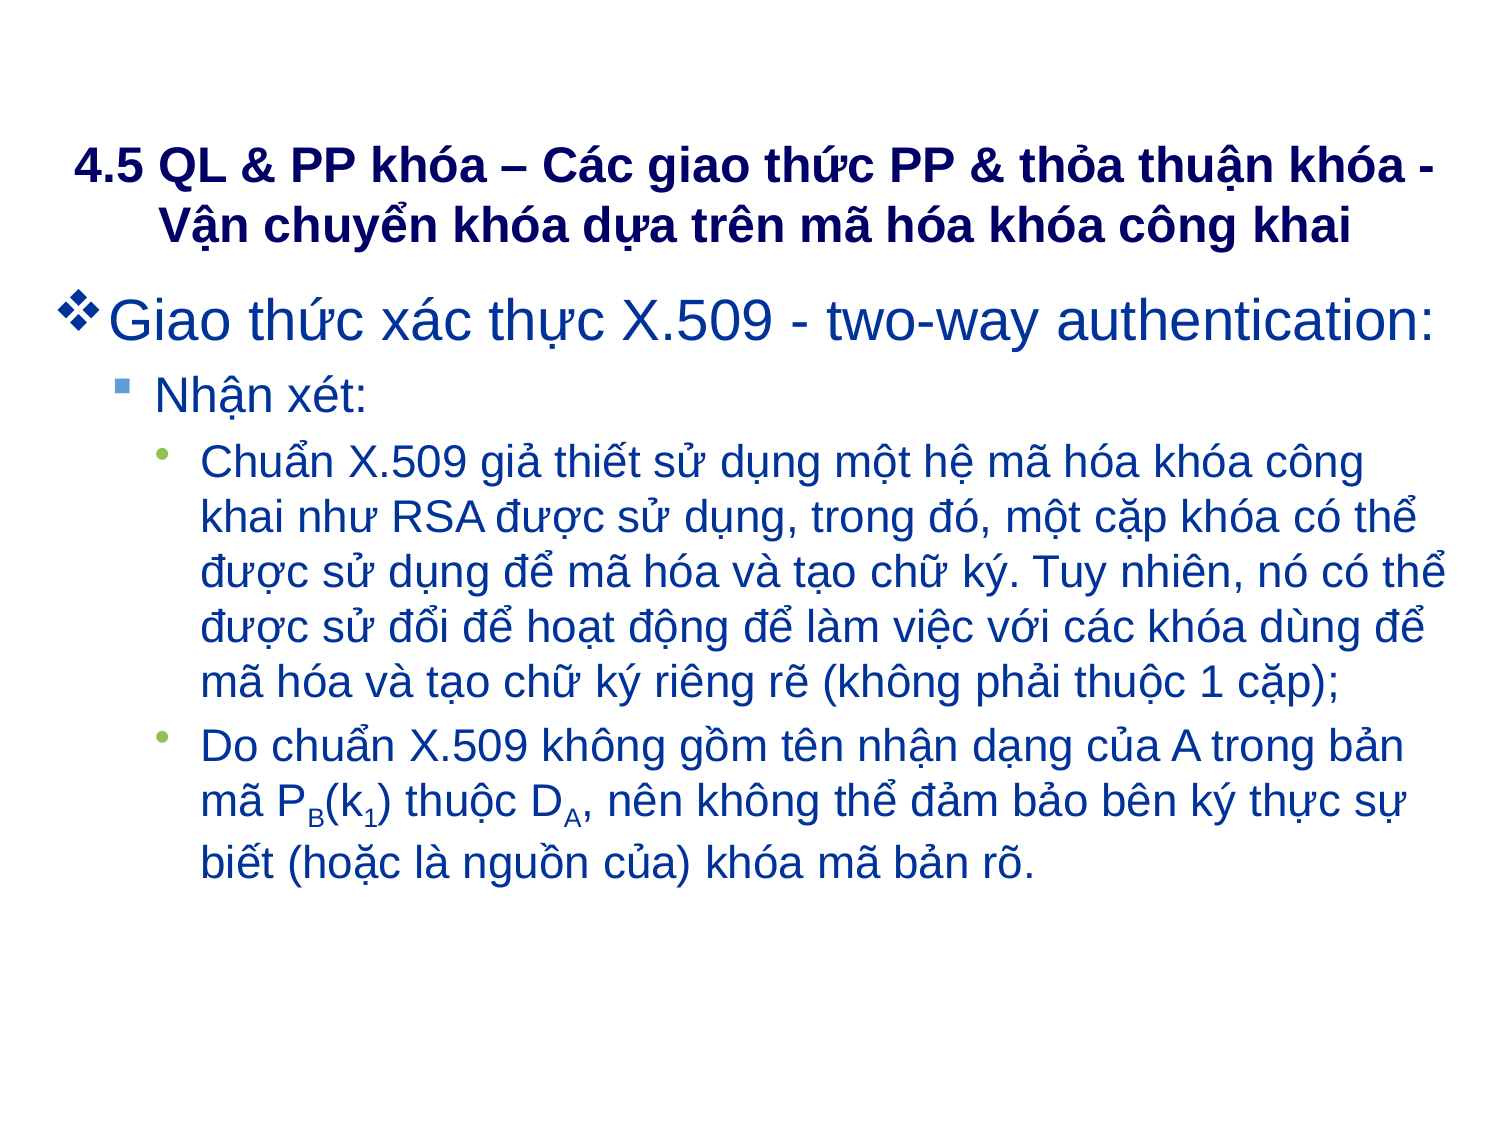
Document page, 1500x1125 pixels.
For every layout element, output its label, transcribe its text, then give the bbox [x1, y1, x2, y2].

list Giao thức xác thực X.509 - two-way authentication: Nhận xét: Chuẩn X.509 giả thiết sử dụng một hệ mã hóa khóa công khai như RSA được sử dụng, trong đó, một cặp khóa có thể được sử dụng để mã hóa và tạo chữ ký. Tuy nhiên, nó có thể được sử đổi để hoạt động để làm việc với các khóa dùng để mã hóa và tạo chữ ký riêng rẽ (không phải thuộc 1 cặp); Do chuẩn X.509 không gồm tên nhận dạng của A trong bản mã PB(k1) thuộc DA, nên không thể đảm bảo bên ký thực sự biết (hoặc là nguồn của) khóa mã bản rõ. [37, 275, 1474, 1013]
title 4.5 QL & PP khóa – Các giao thức PP & thỏa thuận khóa - Vận chuyển khóa dựa trên mã hóa khóa công khai [37, 125, 1474, 250]
